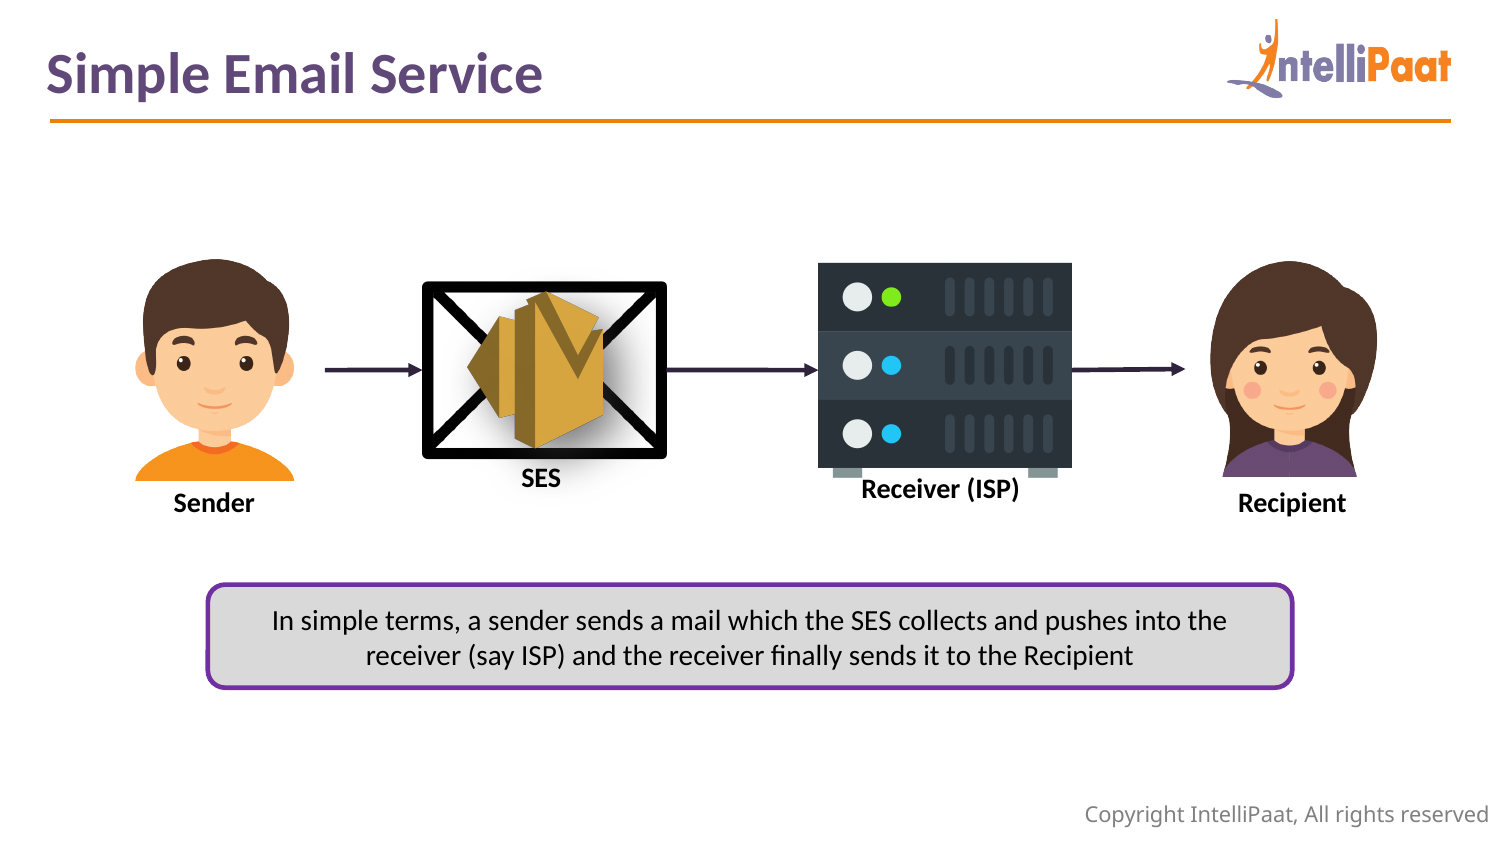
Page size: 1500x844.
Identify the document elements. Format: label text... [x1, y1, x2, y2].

text_box Simple Email Service [32, 27, 560, 113]
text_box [104, 243, 1402, 527]
picture [1227, 19, 1451, 98]
text_box In simple terms, a sender sends a mail which the SES collects and pushes into the receiver (say ISP) and the receiver finally sends it to the Recipient [206, 583, 1294, 689]
